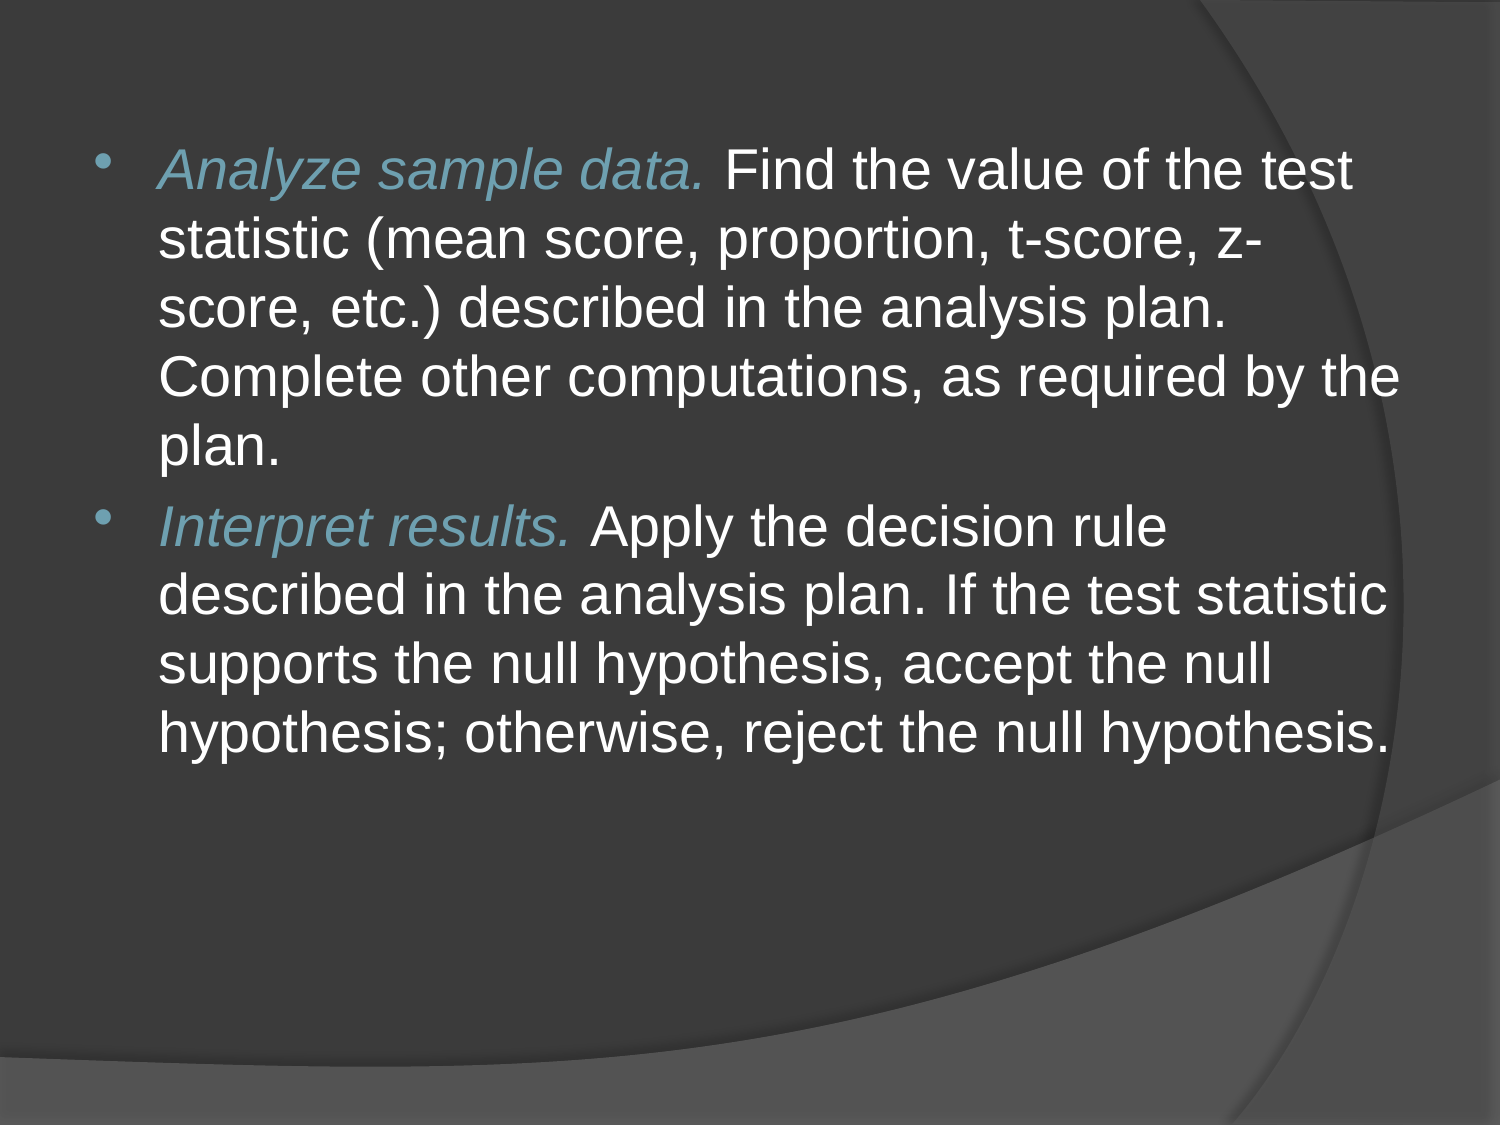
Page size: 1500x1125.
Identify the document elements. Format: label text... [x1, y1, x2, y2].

list Analyze sample data. Find the value of the test statistic (mean score, proportion, t-score, z-score, etc.) described in the analysis plan. Complete other computations, as required by the plan. Interpret results. Apply the decision rule described in the analysis plan. If the test statistic supports the null hypothesis, accept the null hypothesis; otherwise, reject the null hypothesis. [75, 125, 1425, 875]
